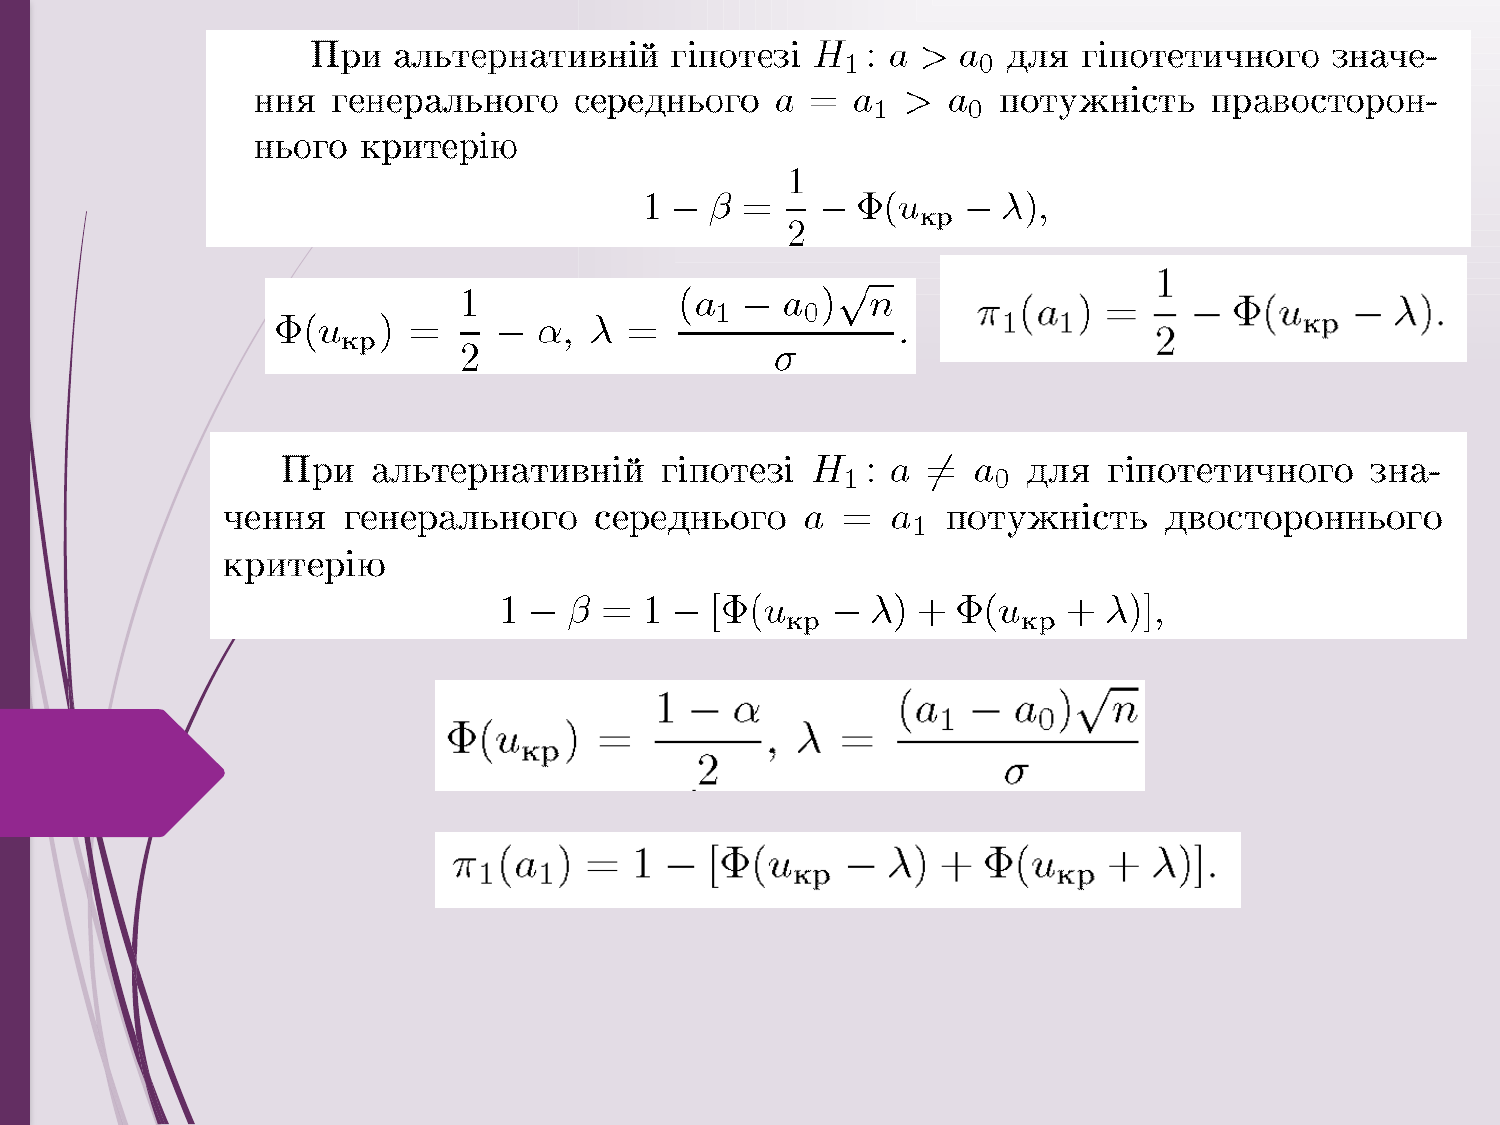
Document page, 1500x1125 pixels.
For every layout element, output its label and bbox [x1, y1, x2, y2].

picture [265, 278, 916, 375]
picture [209, 432, 1467, 639]
picture [435, 831, 1242, 909]
picture [435, 680, 1145, 791]
picture [206, 30, 1471, 247]
picture [939, 255, 1467, 362]
